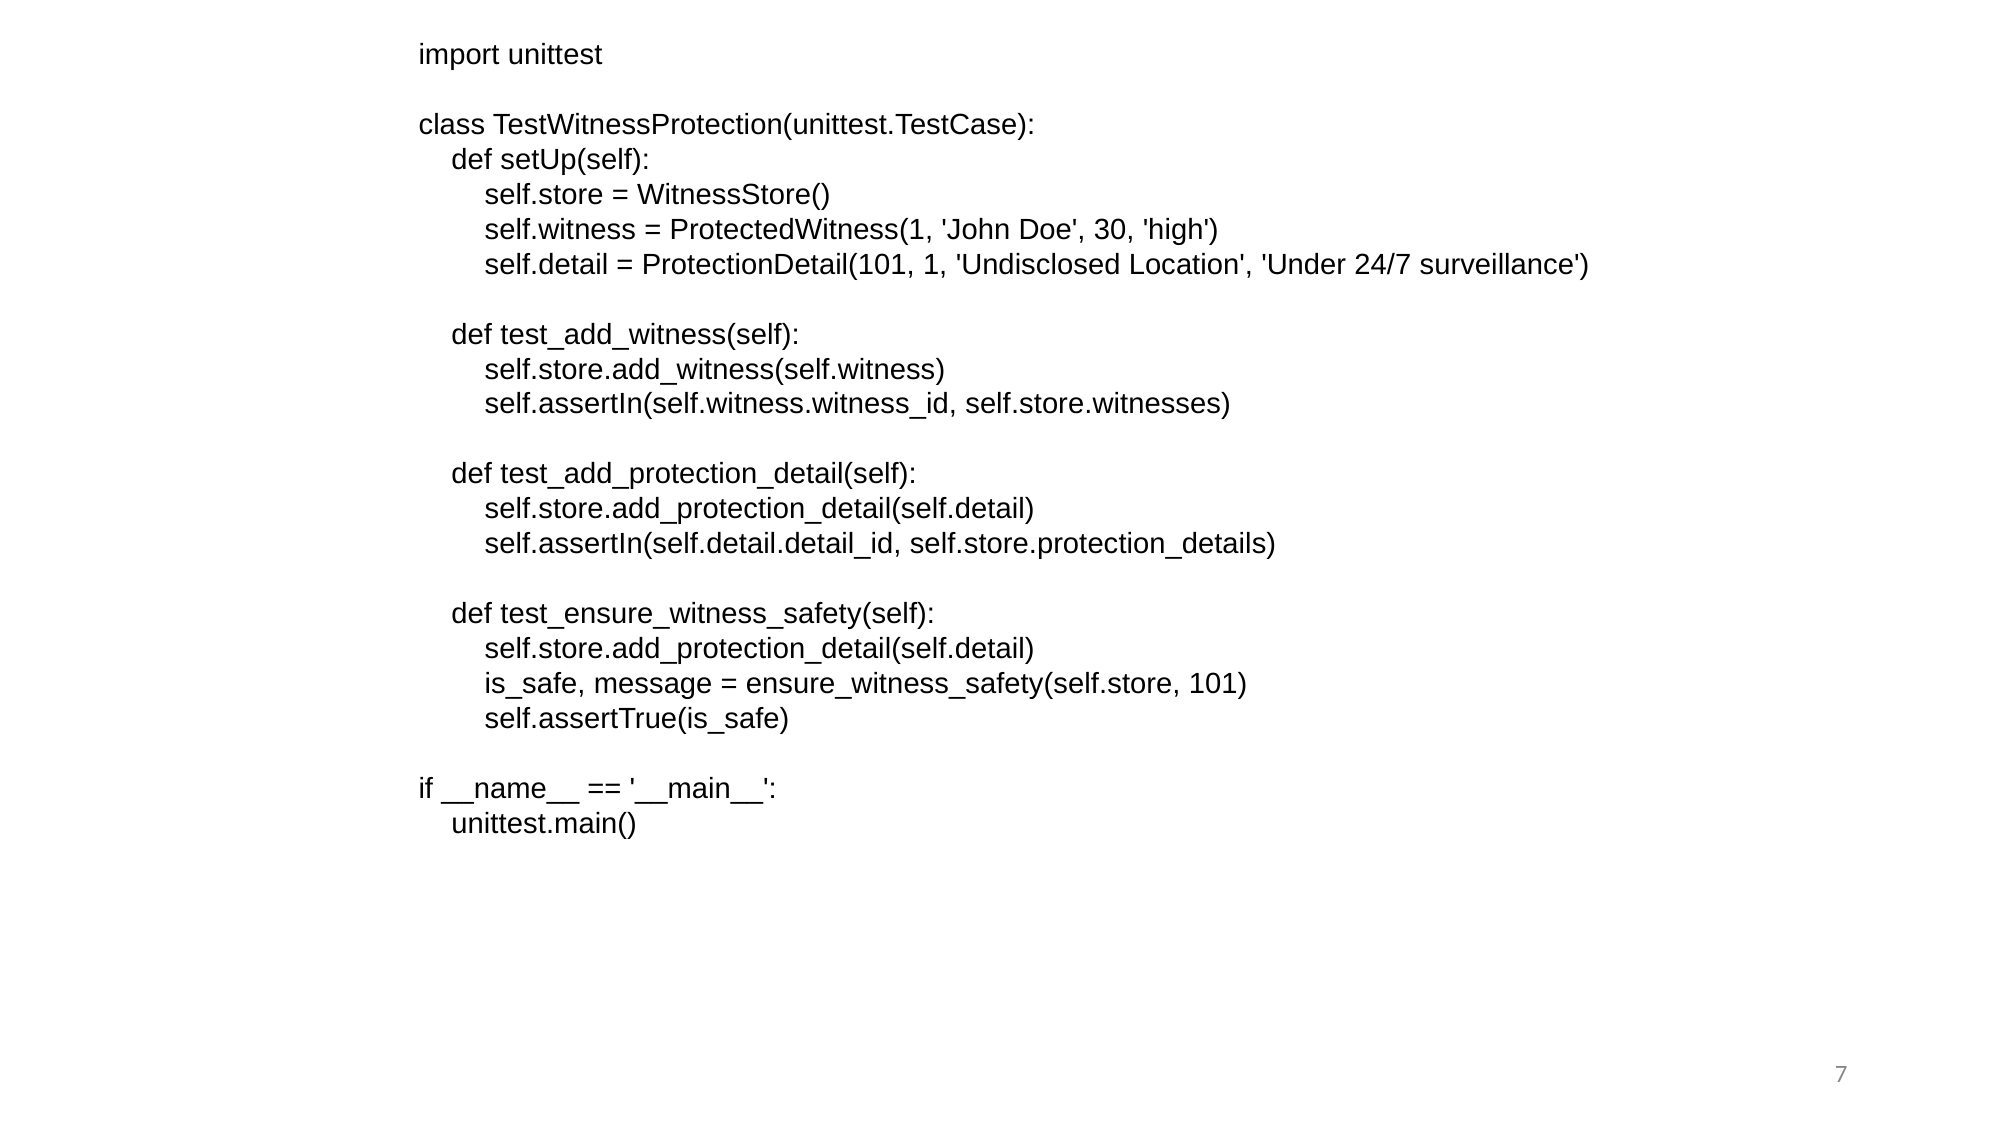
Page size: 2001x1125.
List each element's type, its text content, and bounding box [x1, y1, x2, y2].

text_box import unittest class TestWitnessProtection(unittest.TestCase): def setUp(self): self.store = WitnessStore() self.witness = ProtectedWitness(1, 'John Doe', 30, 'high') self.detail = ProtectionDetail(101, 1, 'Undisclosed Location', 'Under 24/7 surveillance') def test_add_witness(self): self.store.add_witness(self.witness) self.assertIn(self.witness.witness_id, self.store.witnesses) def test_add_protection_detail(self): self.store.add_protection_detail(self.detail) self.assertIn(self.detail.detail_id, self.store.protection_details) def test_ensure_witness_safety(self): self.store.add_protection_detail(self.detail) is_safe, message = ensure_witness_safety(self.store, 101) self.assertTrue(is_safe) if __name__ == '__main__': unittest.main() [403, 27, 1606, 847]
slide_number 7 [1412, 1042, 1863, 1103]
